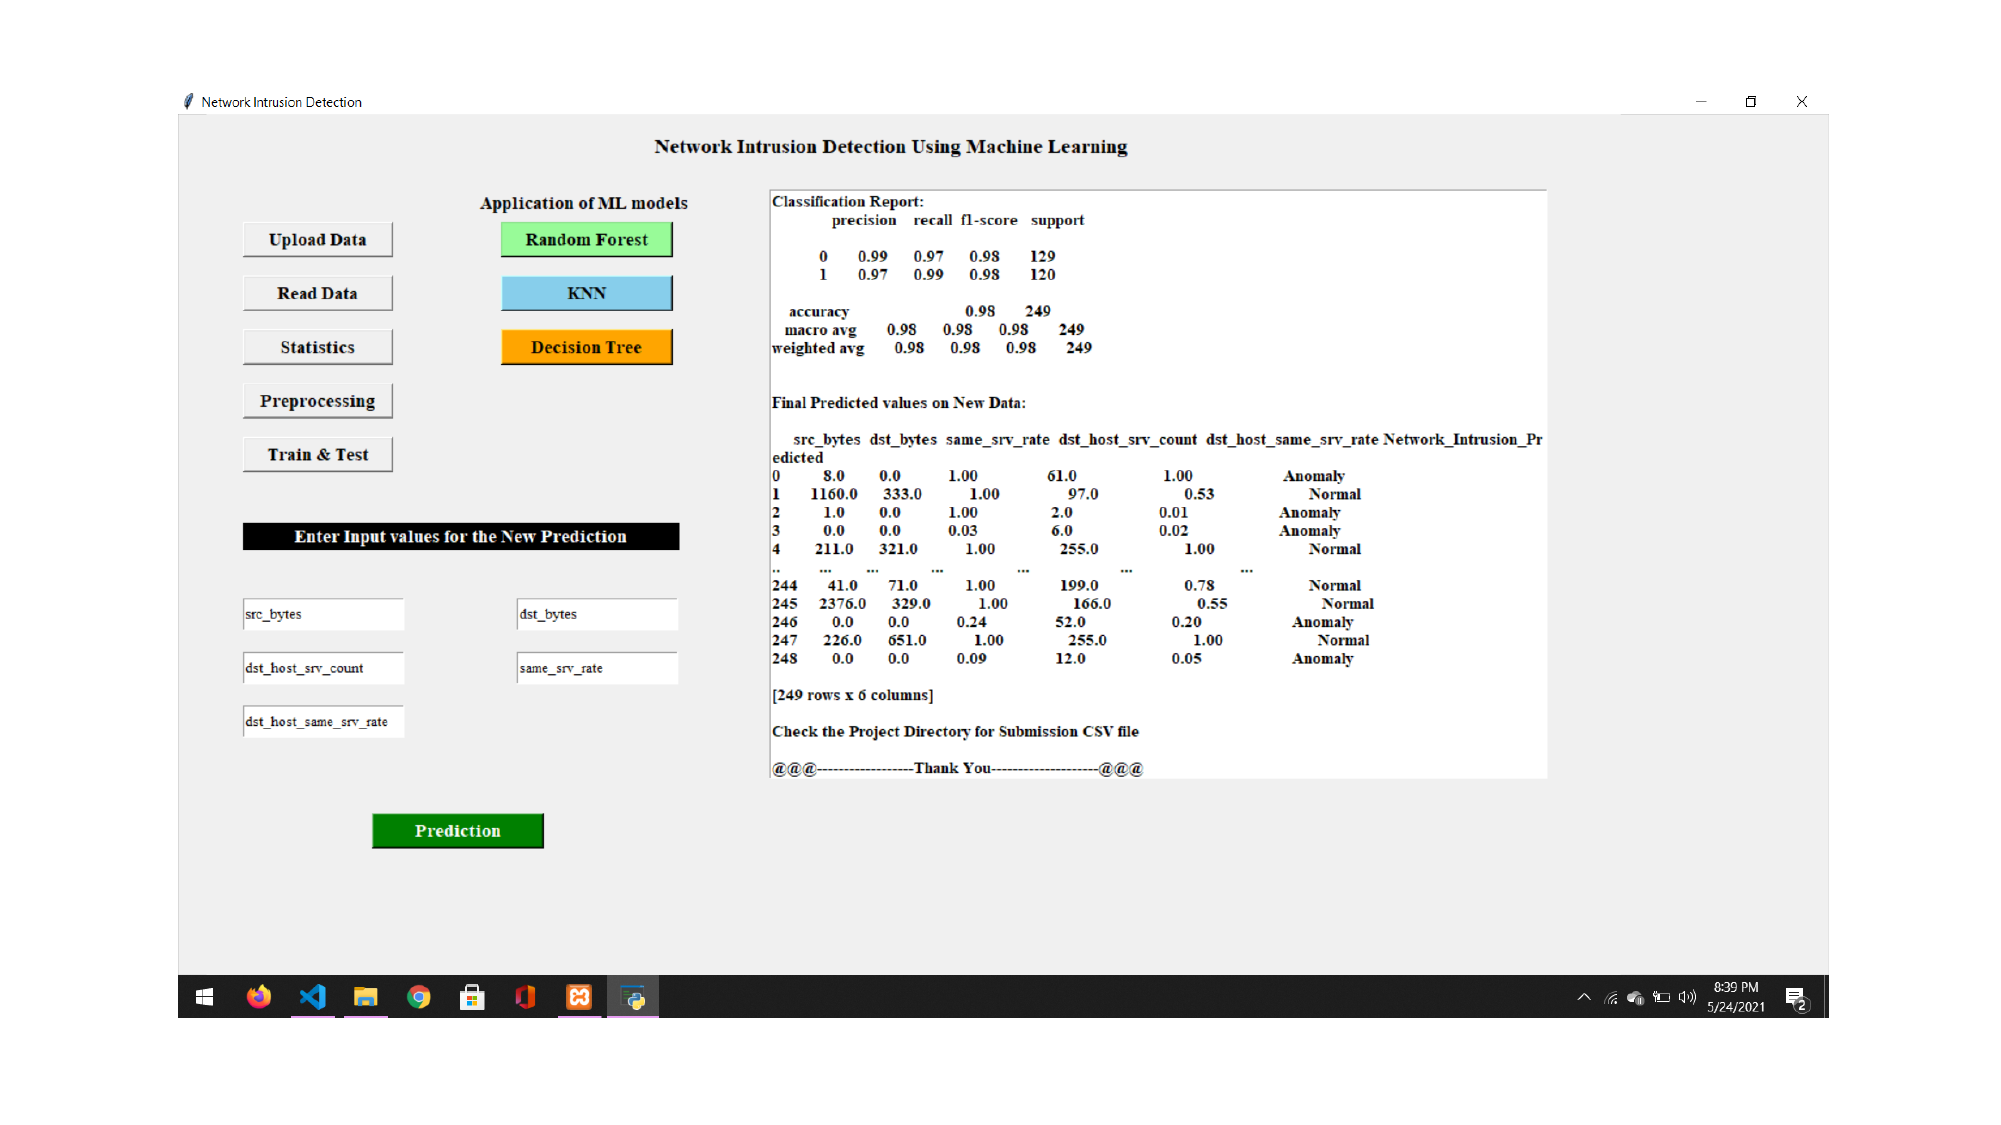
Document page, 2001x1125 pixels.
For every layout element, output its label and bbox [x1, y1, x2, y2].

picture [178, 89, 1829, 1019]
